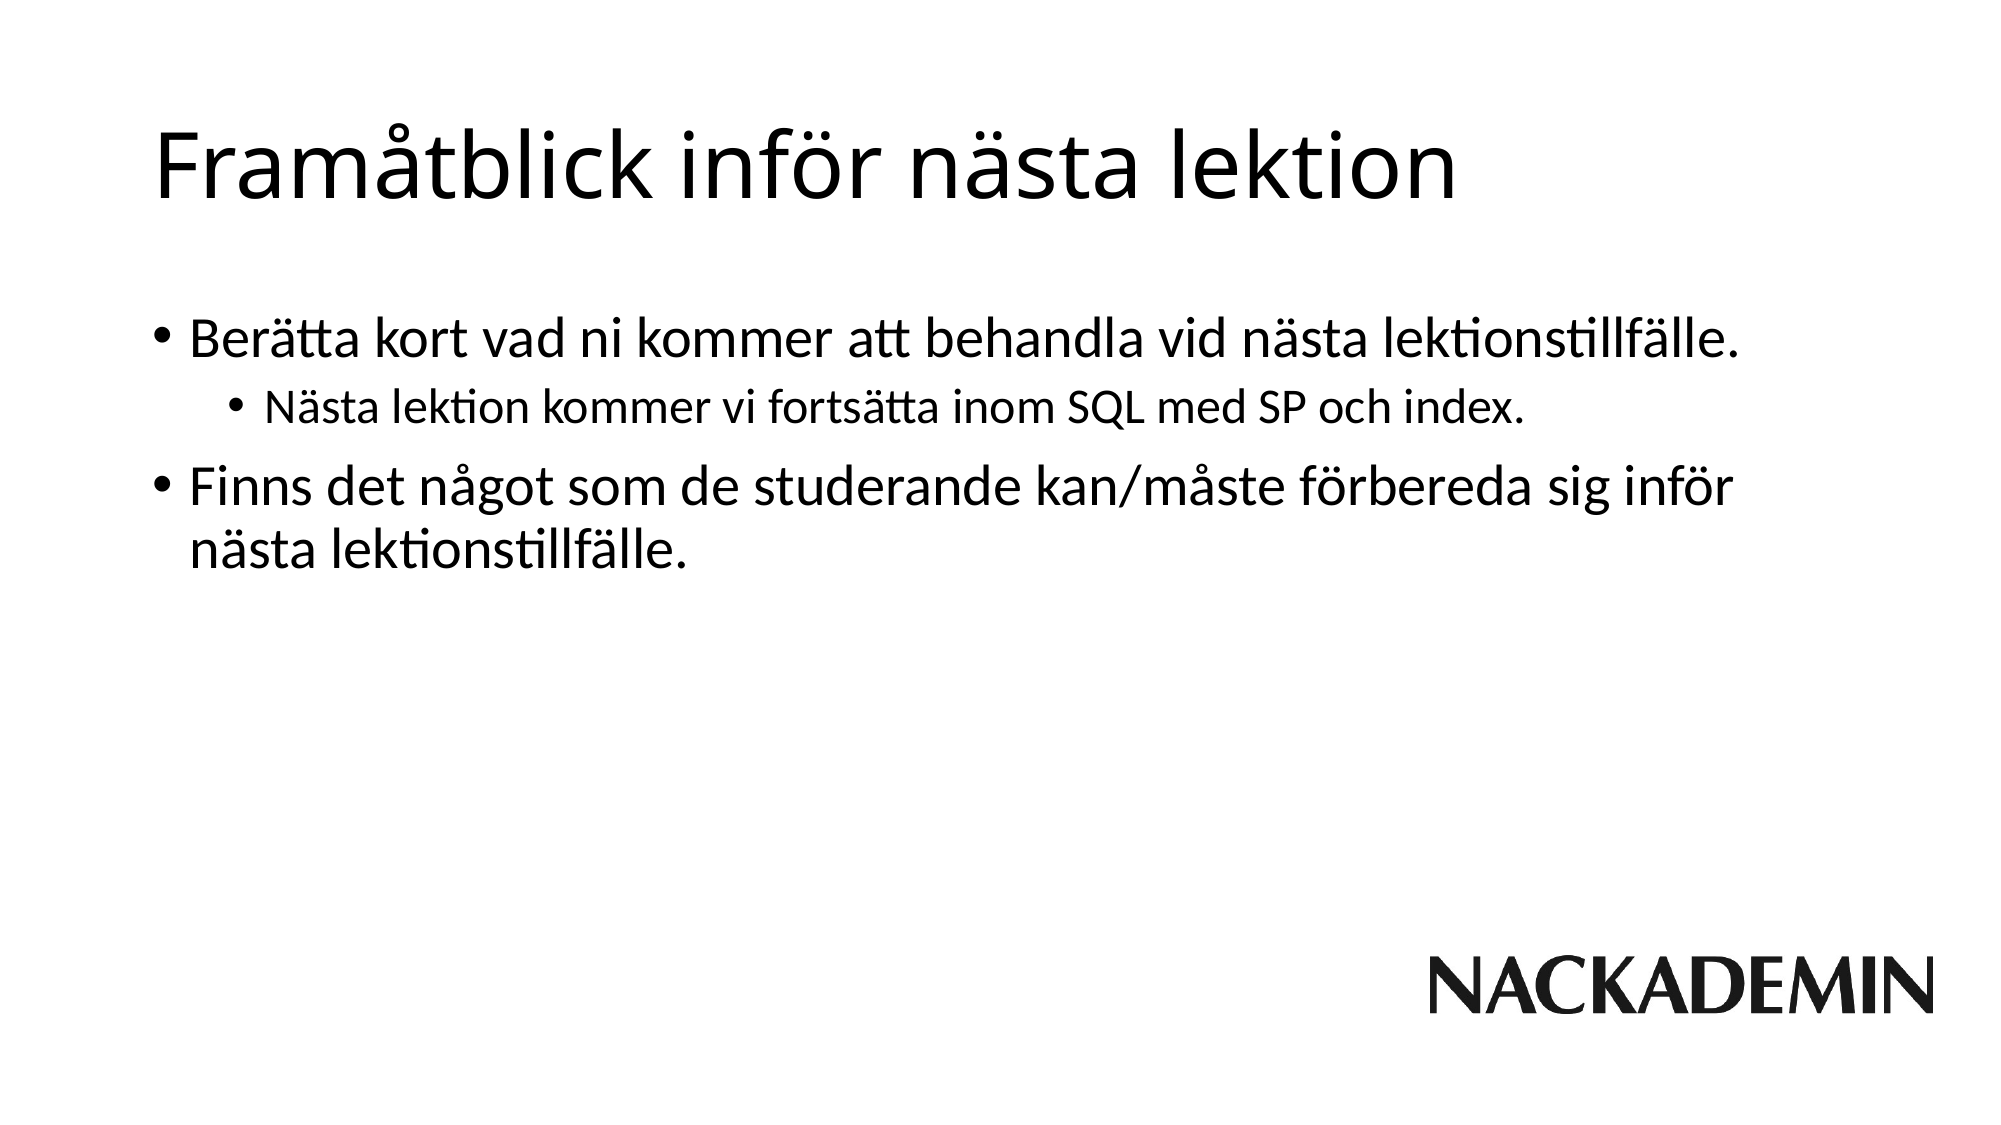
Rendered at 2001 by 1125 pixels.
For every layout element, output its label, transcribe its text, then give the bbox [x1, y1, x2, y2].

picture [1429, 955, 1933, 1014]
list Berätta kort vad ni kommer att behandla vid nästa lektionstillfälle. Nästa lektion kommer vi fortsätta inom SQL med SP och index. Finns det något som de studerande kan/måste förbereda sig inför nästa lektionstillfälle. [137, 299, 1863, 1014]
title Framåtblick inför nästa lektion [137, 59, 1863, 278]
